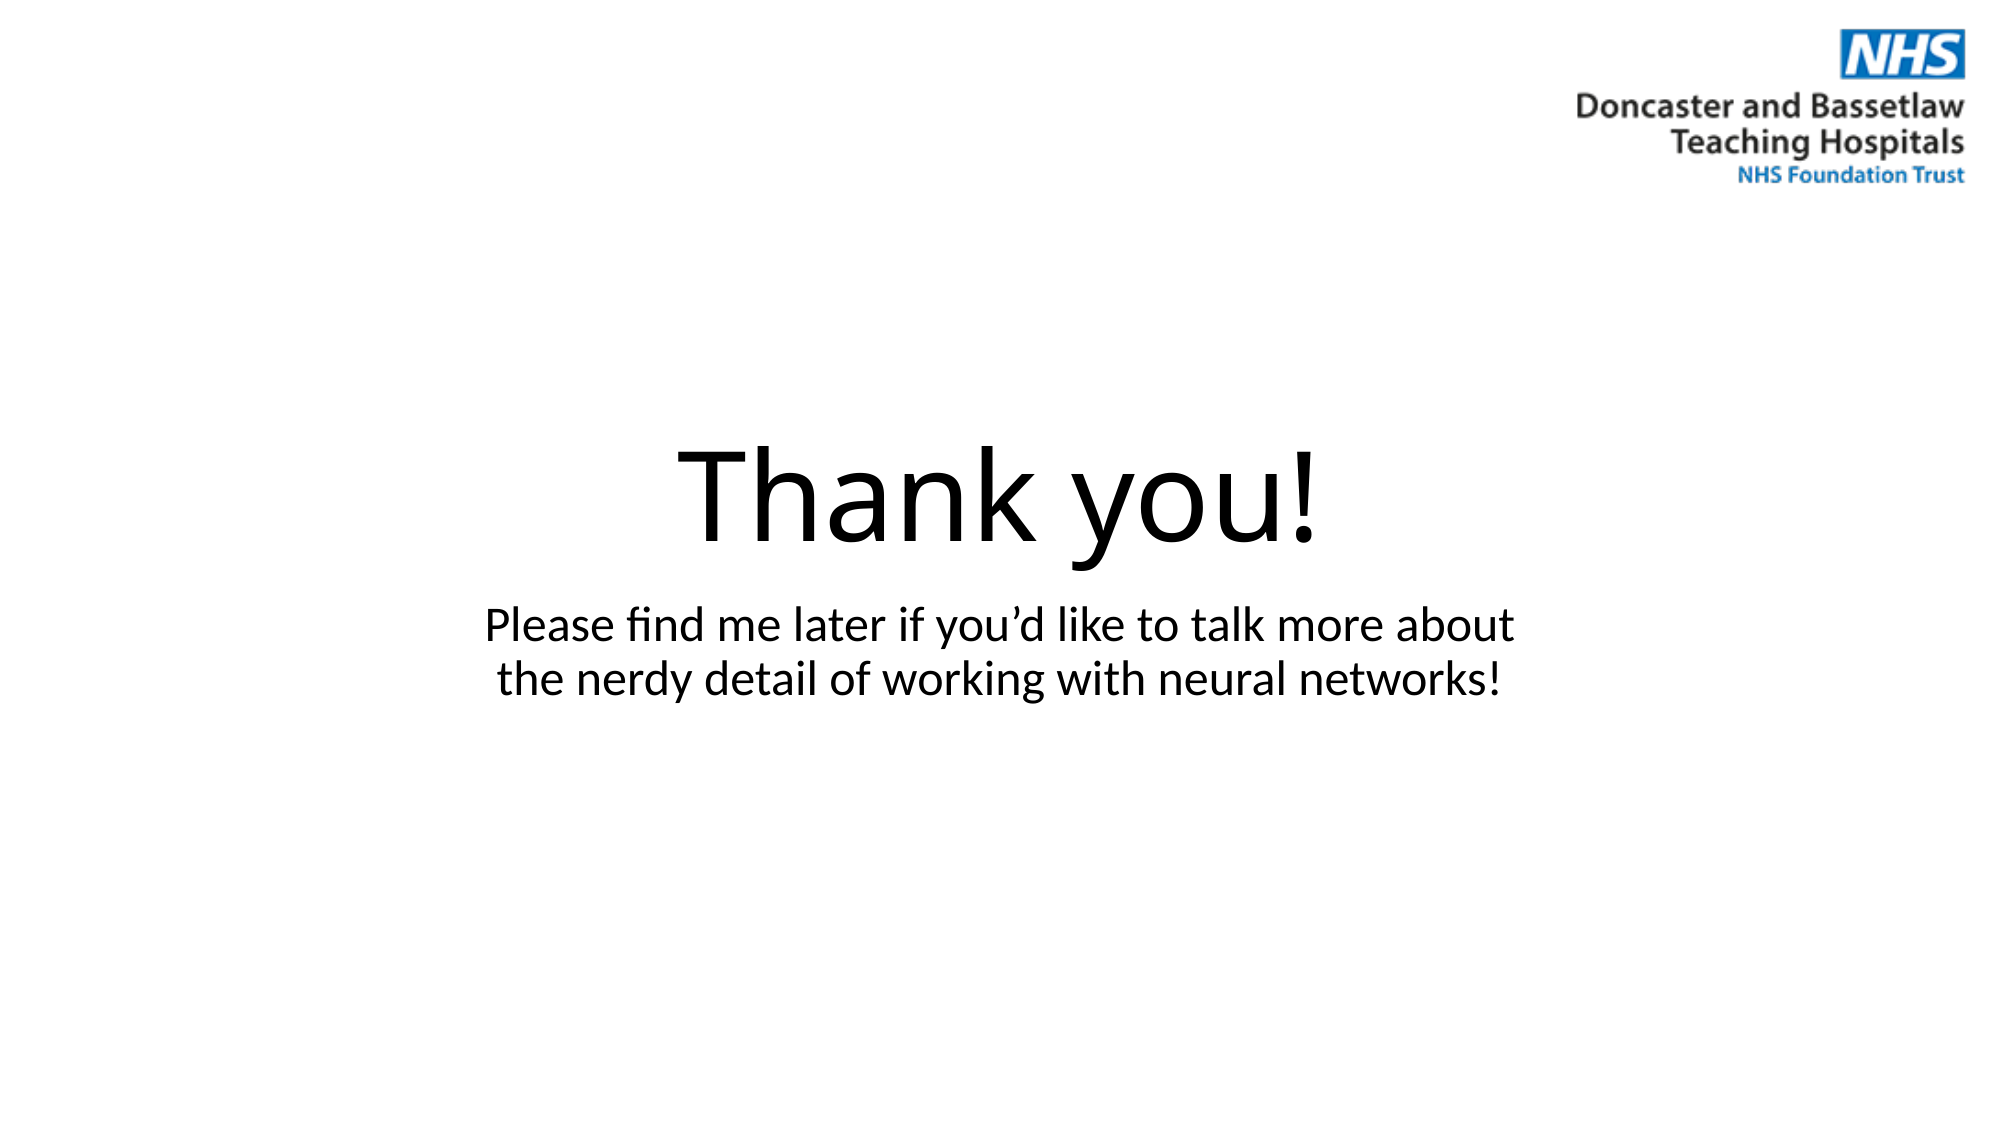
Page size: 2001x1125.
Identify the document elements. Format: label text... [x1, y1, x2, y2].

title Thank you! [249, 184, 1750, 576]
subtitle Please find me later if you’d like to talk more about the nerdy detail of working with neural networks! [249, 590, 1750, 863]
picture [1510, 26, 1969, 185]
